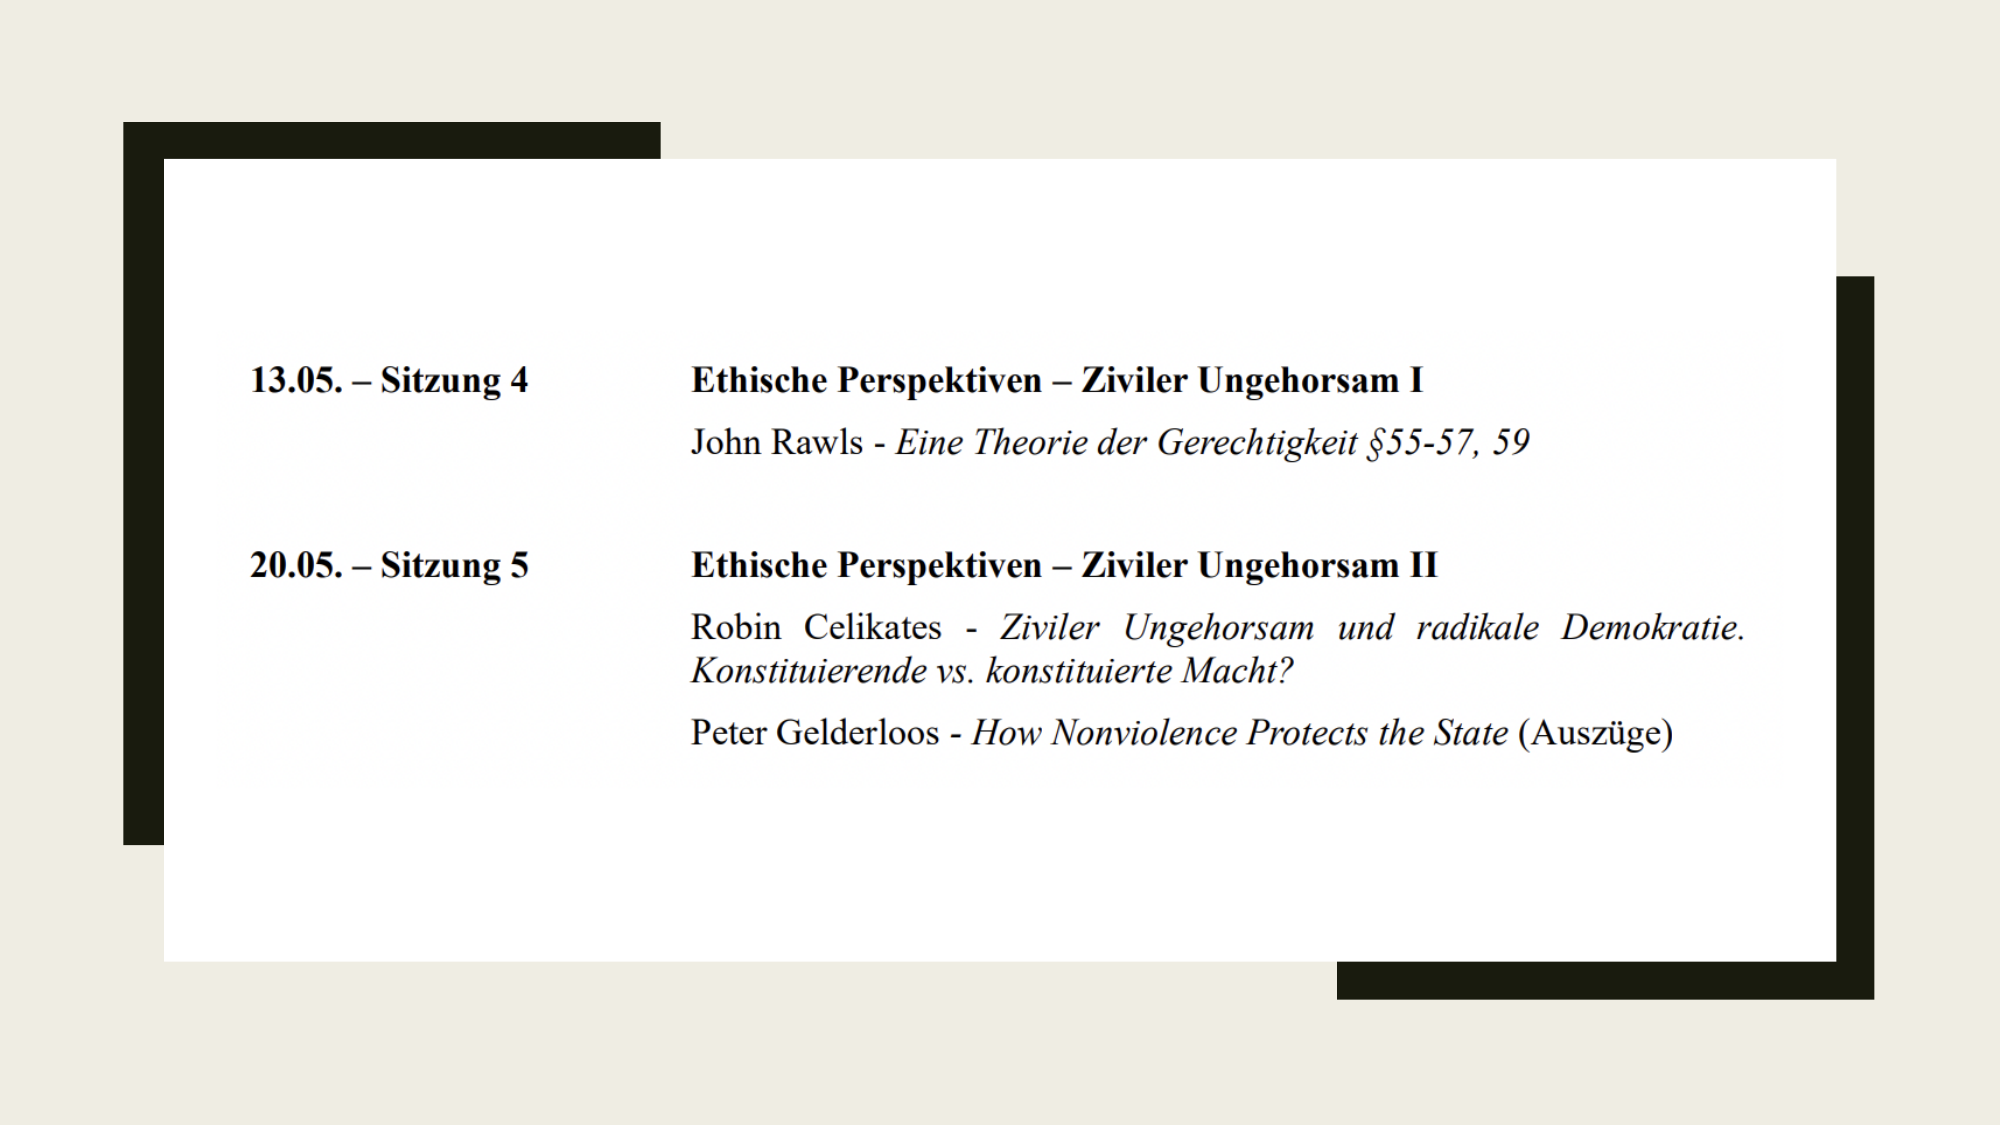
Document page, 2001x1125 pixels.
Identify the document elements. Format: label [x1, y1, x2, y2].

text_box [123, 122, 1875, 1000]
text_box [0, 0, 2000, 1125]
picture [216, 330, 1784, 789]
